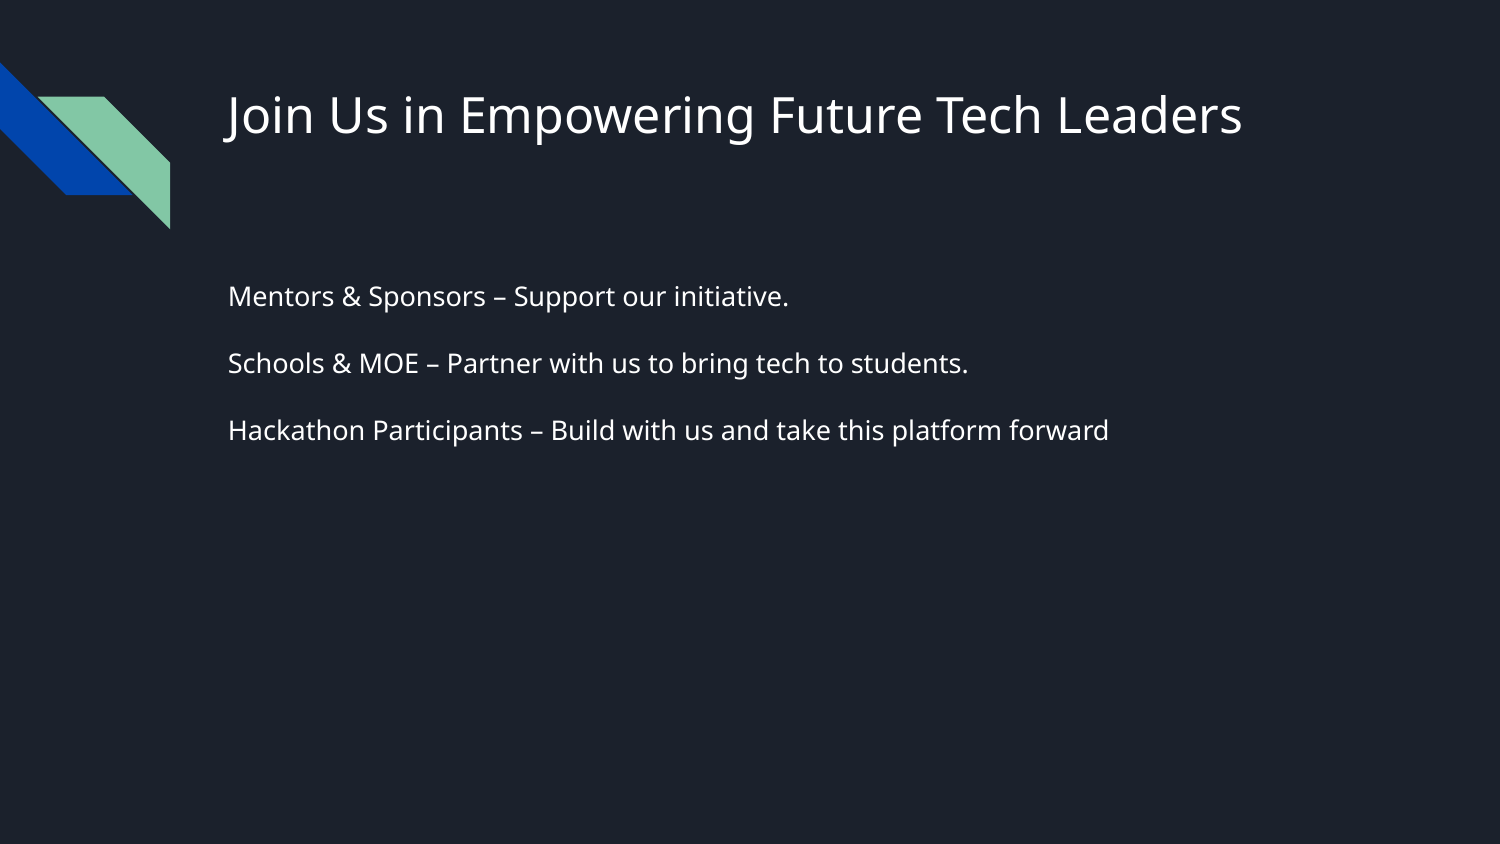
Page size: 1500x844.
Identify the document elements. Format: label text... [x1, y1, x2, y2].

title Join Us in Empowering Future Tech Leaders [212, 64, 1368, 215]
list Mentors & Sponsors – Support our initiative. Schools & MOE – Partner with us to bring tech to students. Hackathon Participants – Build with us and take this platform forward [212, 257, 1368, 735]
